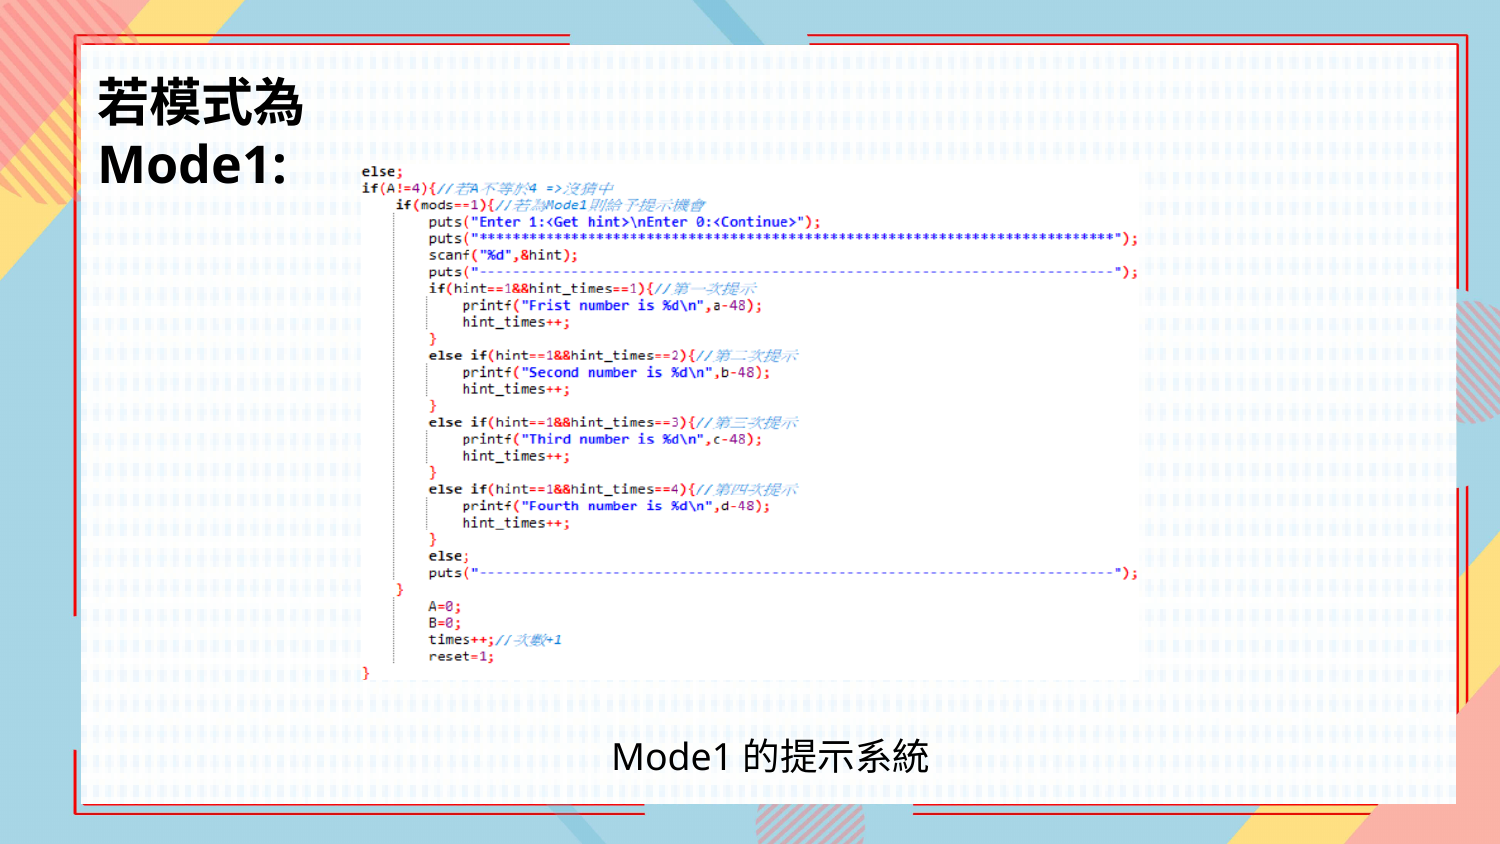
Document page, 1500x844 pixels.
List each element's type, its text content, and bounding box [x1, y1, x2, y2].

text_box 若模式為Mode1: [82, 61, 522, 202]
picture [0, 0, 1500, 844]
text_box Mode1的提示系統 [596, 725, 1347, 786]
